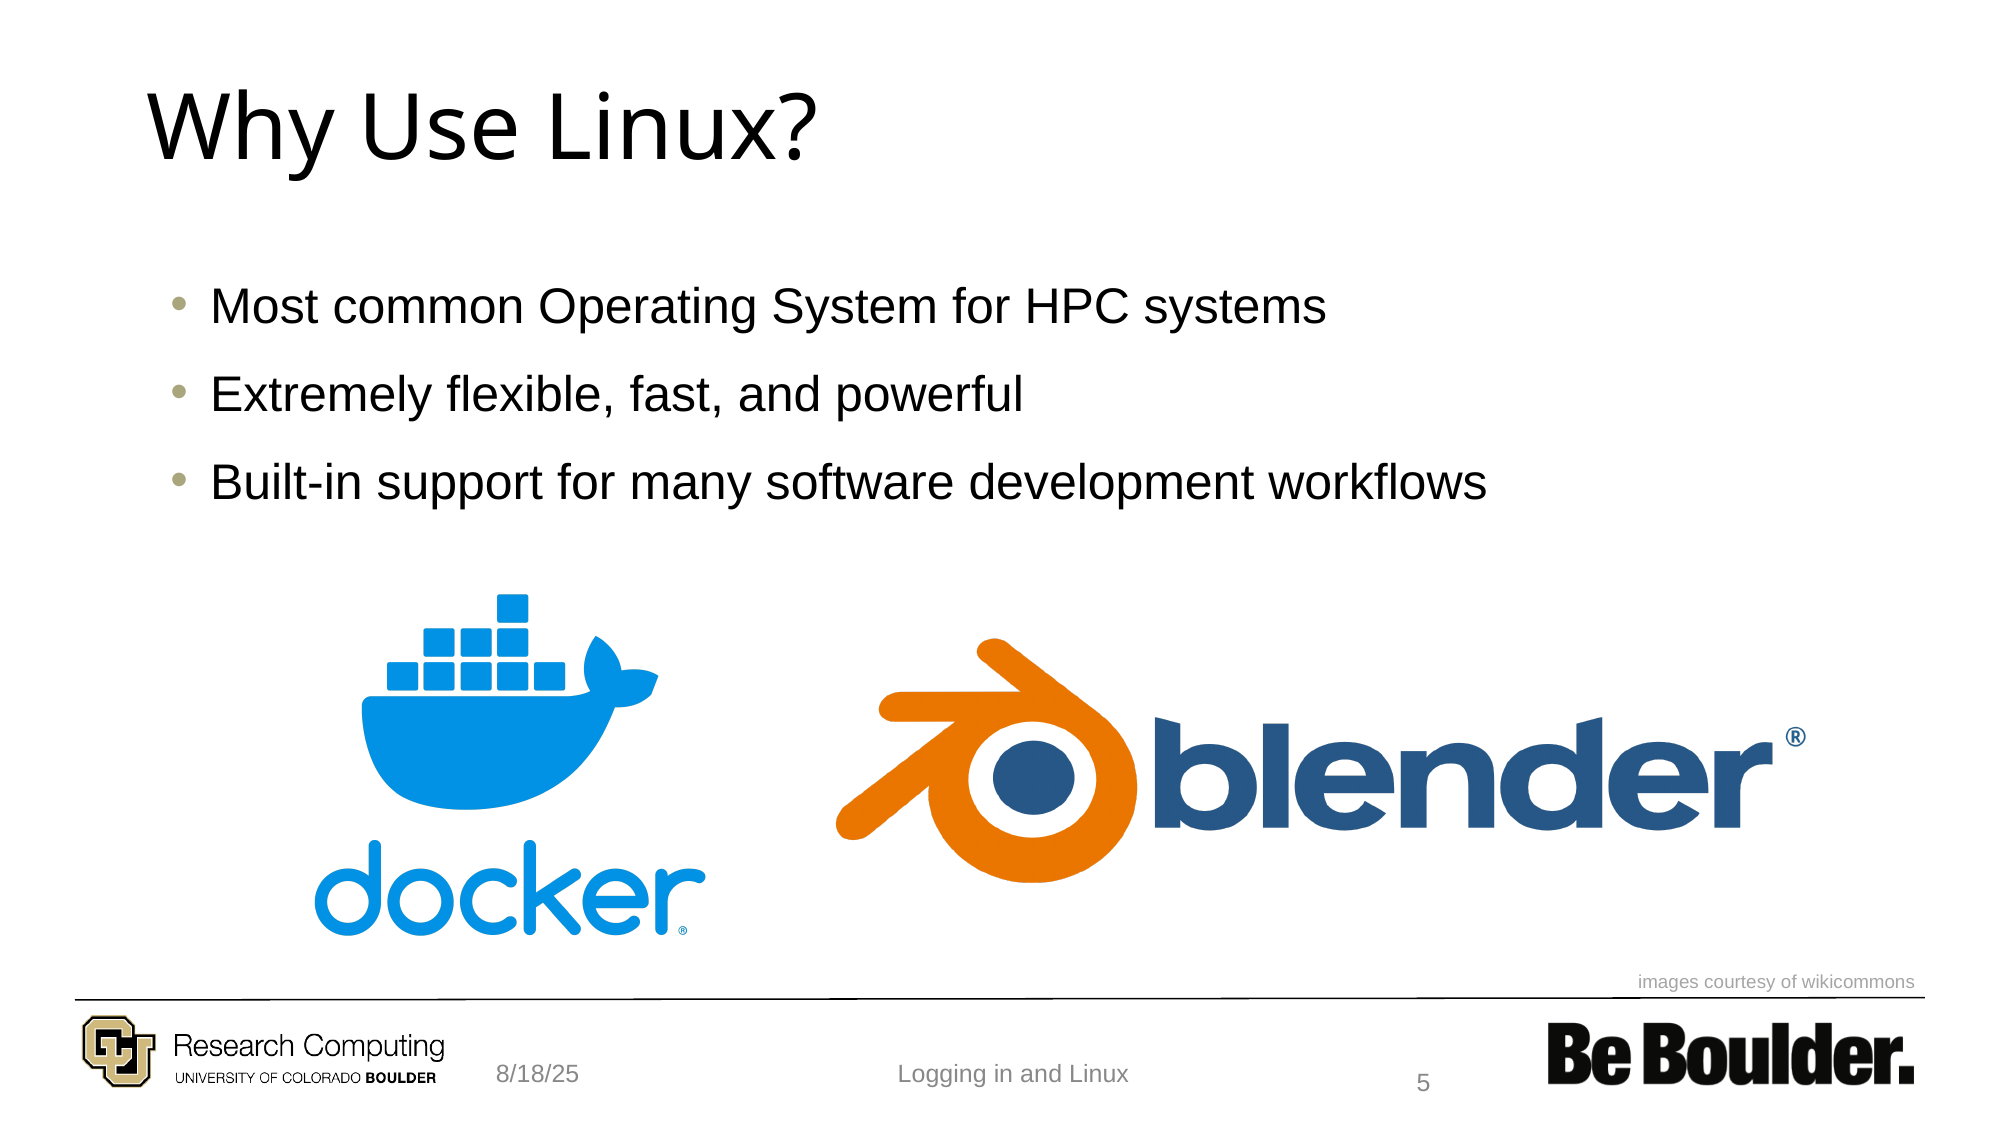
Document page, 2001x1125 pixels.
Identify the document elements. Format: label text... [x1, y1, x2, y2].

picture [81, 1015, 444, 1088]
title Why Use Linux? [144, 26, 1014, 217]
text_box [189, 581, 1811, 943]
footer Logging in and Linux [676, 1042, 1352, 1103]
text_box Most common Operating System for HPC systems Extremely flexible, fast, and powerful Built-in support for many software development workflows [168, 255, 1827, 598]
text_box images courtesy of wikicommons [1623, 958, 1957, 1004]
picture [1525, 1015, 1938, 1088]
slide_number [480, 1042, 615, 1103]
slide_number 5 [1412, 954, 1525, 1125]
